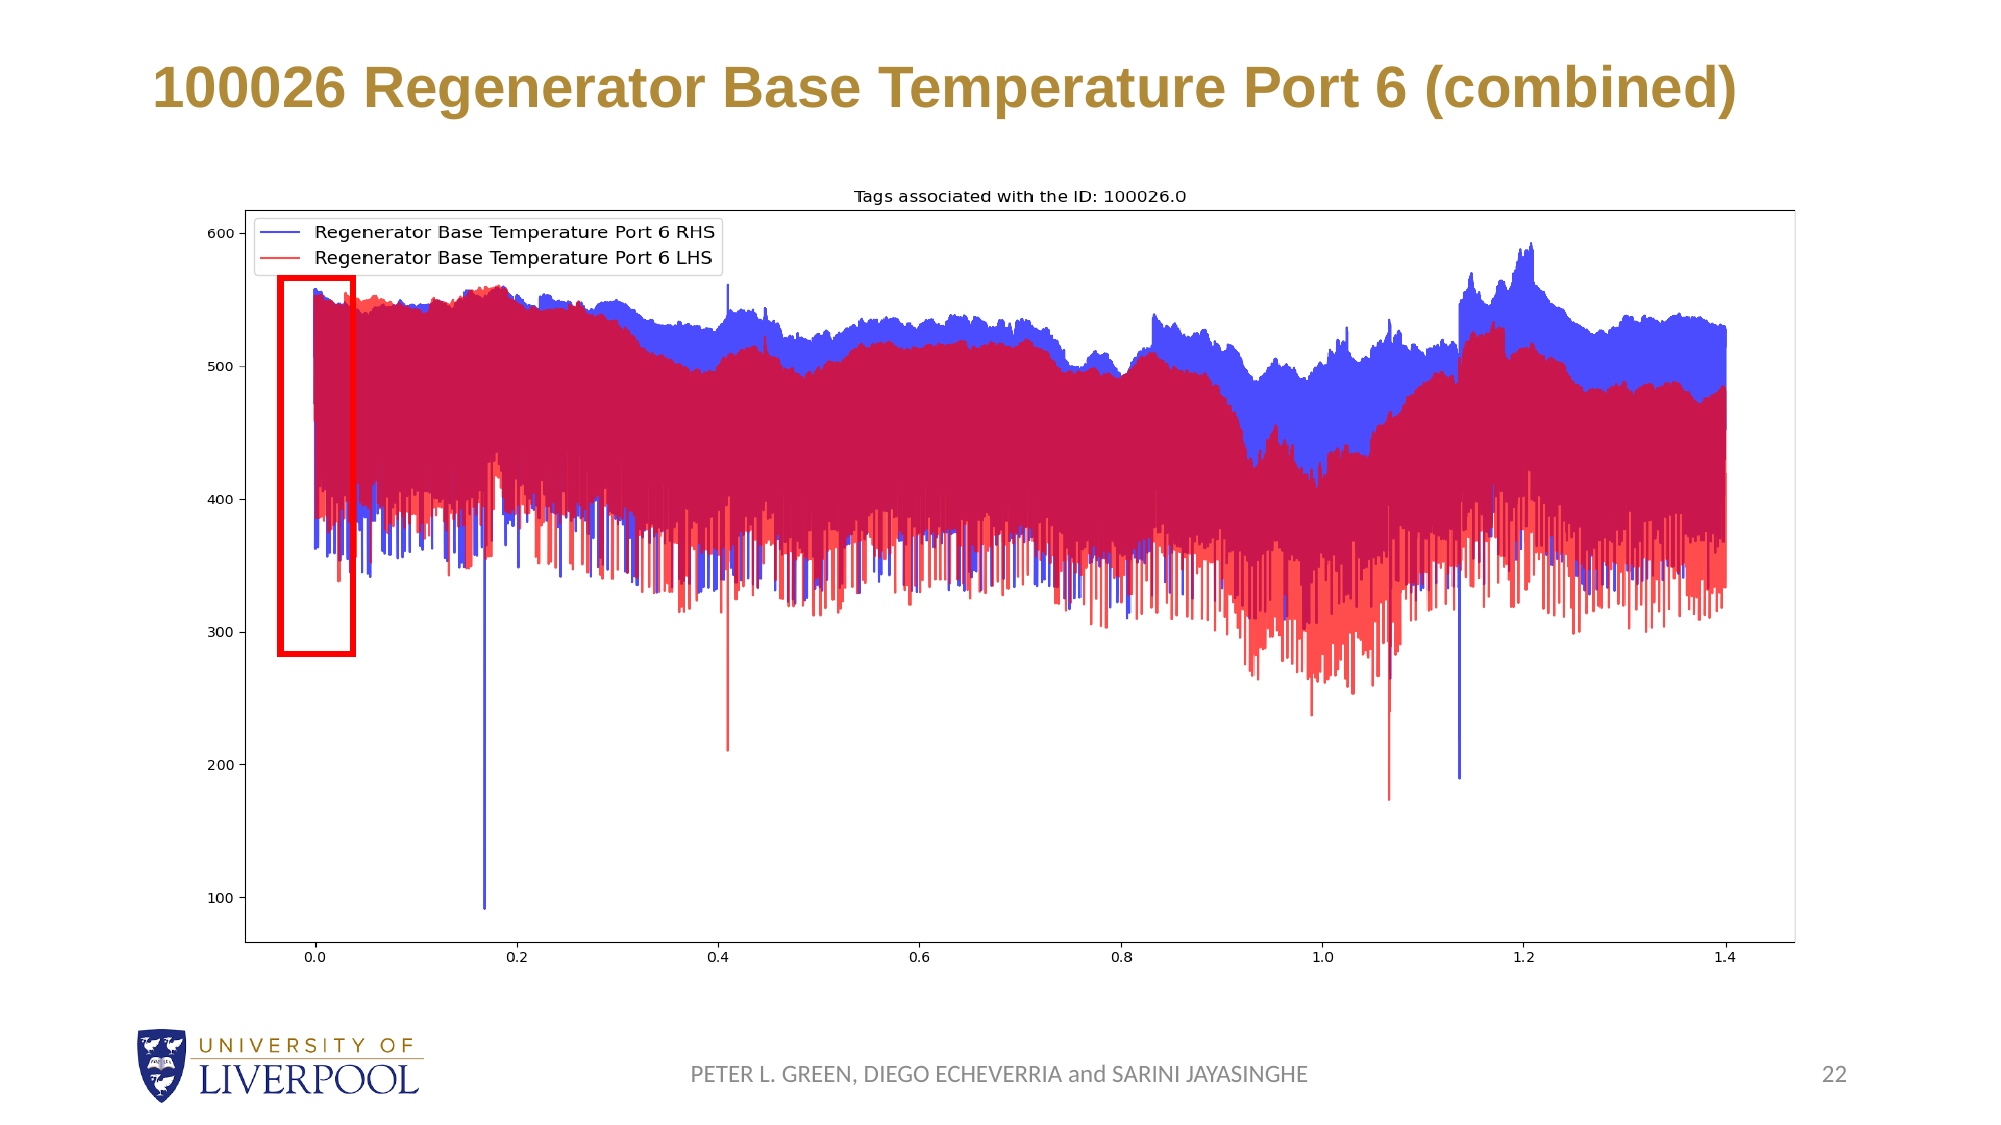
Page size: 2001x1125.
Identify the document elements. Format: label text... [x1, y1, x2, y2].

footer PETER L. GREEN, DIEGO ECHEVERRIA and SARINI JAYASINGHE [662, 1042, 1338, 1103]
picture [137, 1029, 424, 1103]
picture [204, 187, 1796, 969]
slide_number 22 [1412, 1042, 1863, 1103]
list [137, 142, 1863, 1014]
title 100026 Regenerator Base Temperature Port 6 (combined) [137, 59, 1863, 118]
